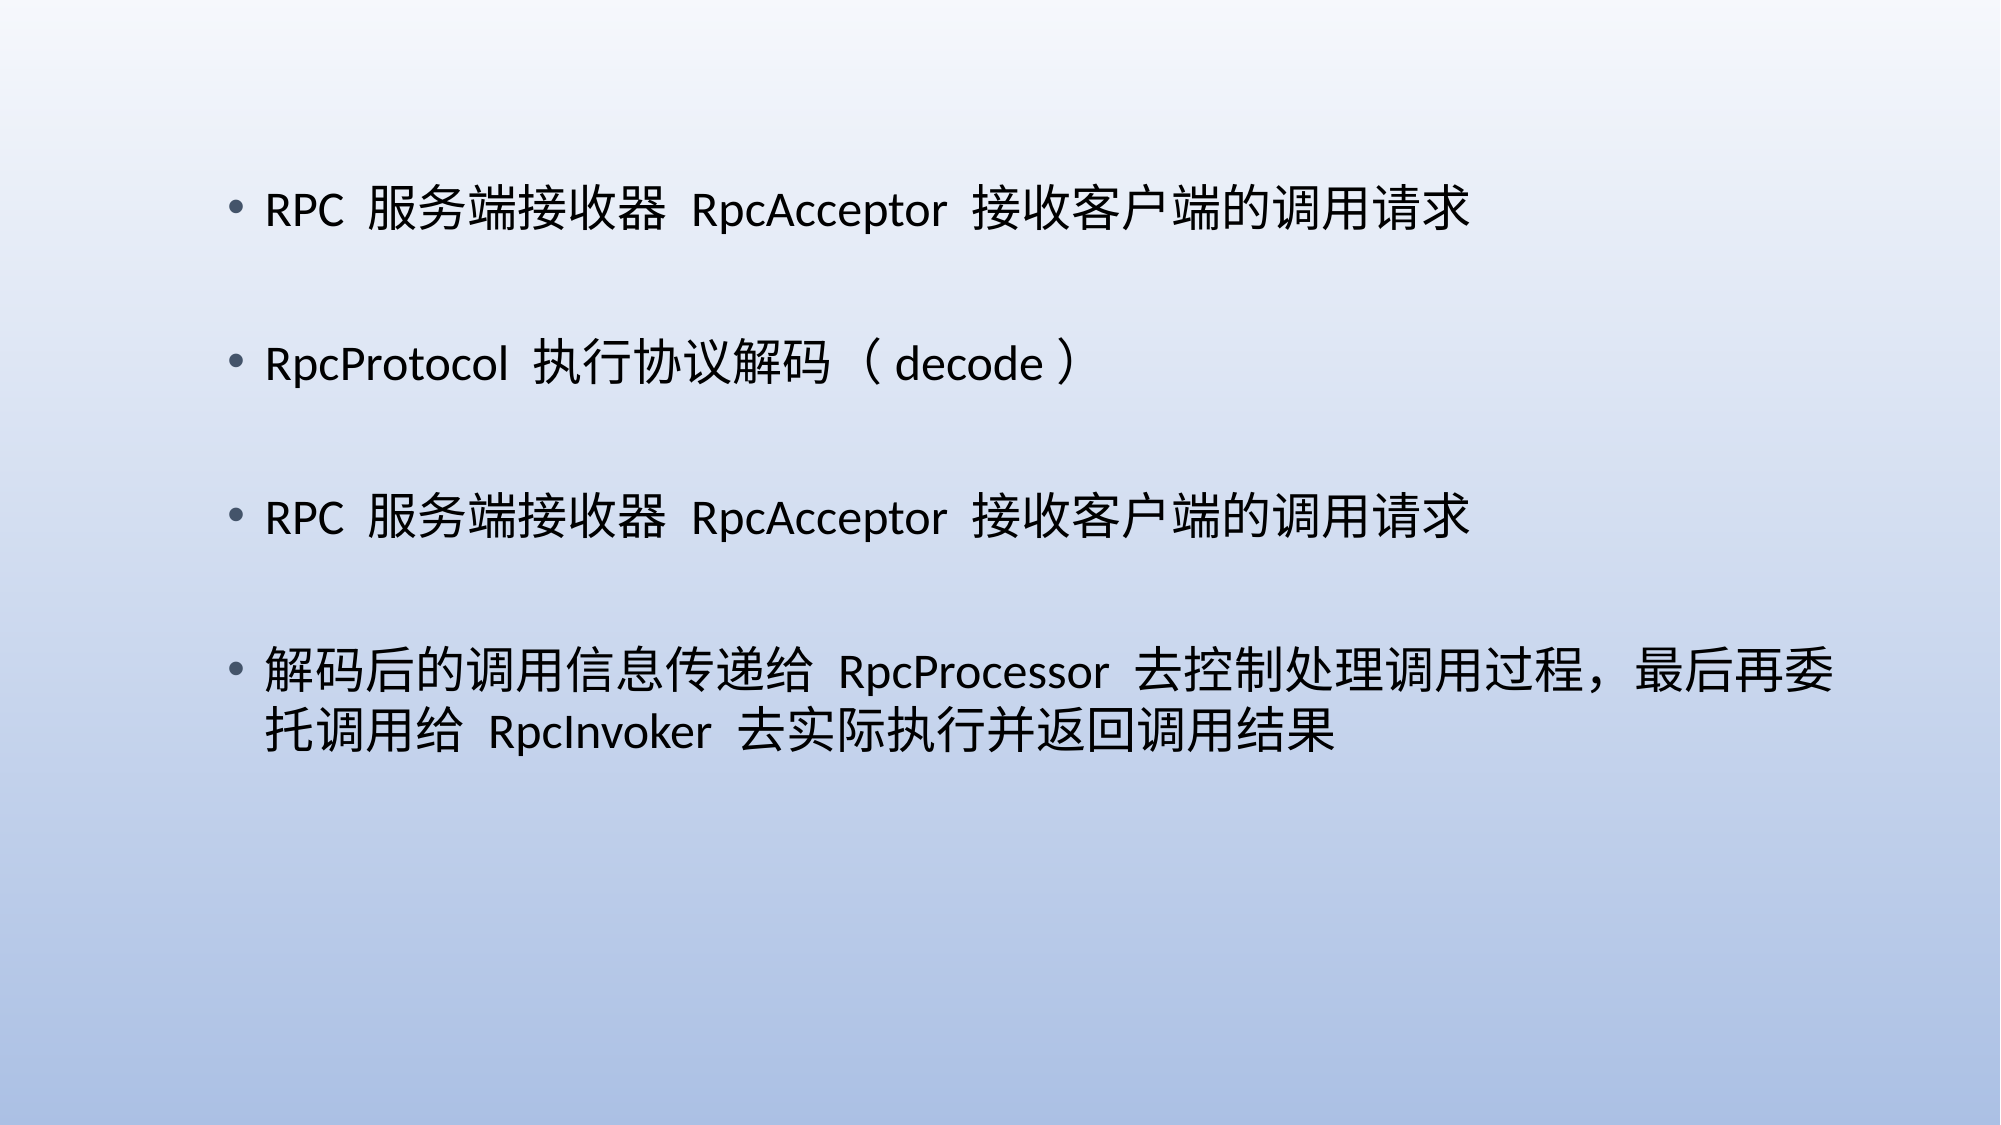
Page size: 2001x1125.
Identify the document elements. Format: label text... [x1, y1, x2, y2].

list RPC 服务端接收器 RpcAcceptor 接收客户端的调用请求 RpcProtocol 执行协议解码（decode） RPC 服务端接收器 RpcAcceptor 接收客户端的调用请求 解码后的调用信息传递给 RpcProcessor 去控制处理调用过程，最后再委托调用给 RpcInvoker 去实际执行并返回调用结果 [137, 169, 1863, 1014]
